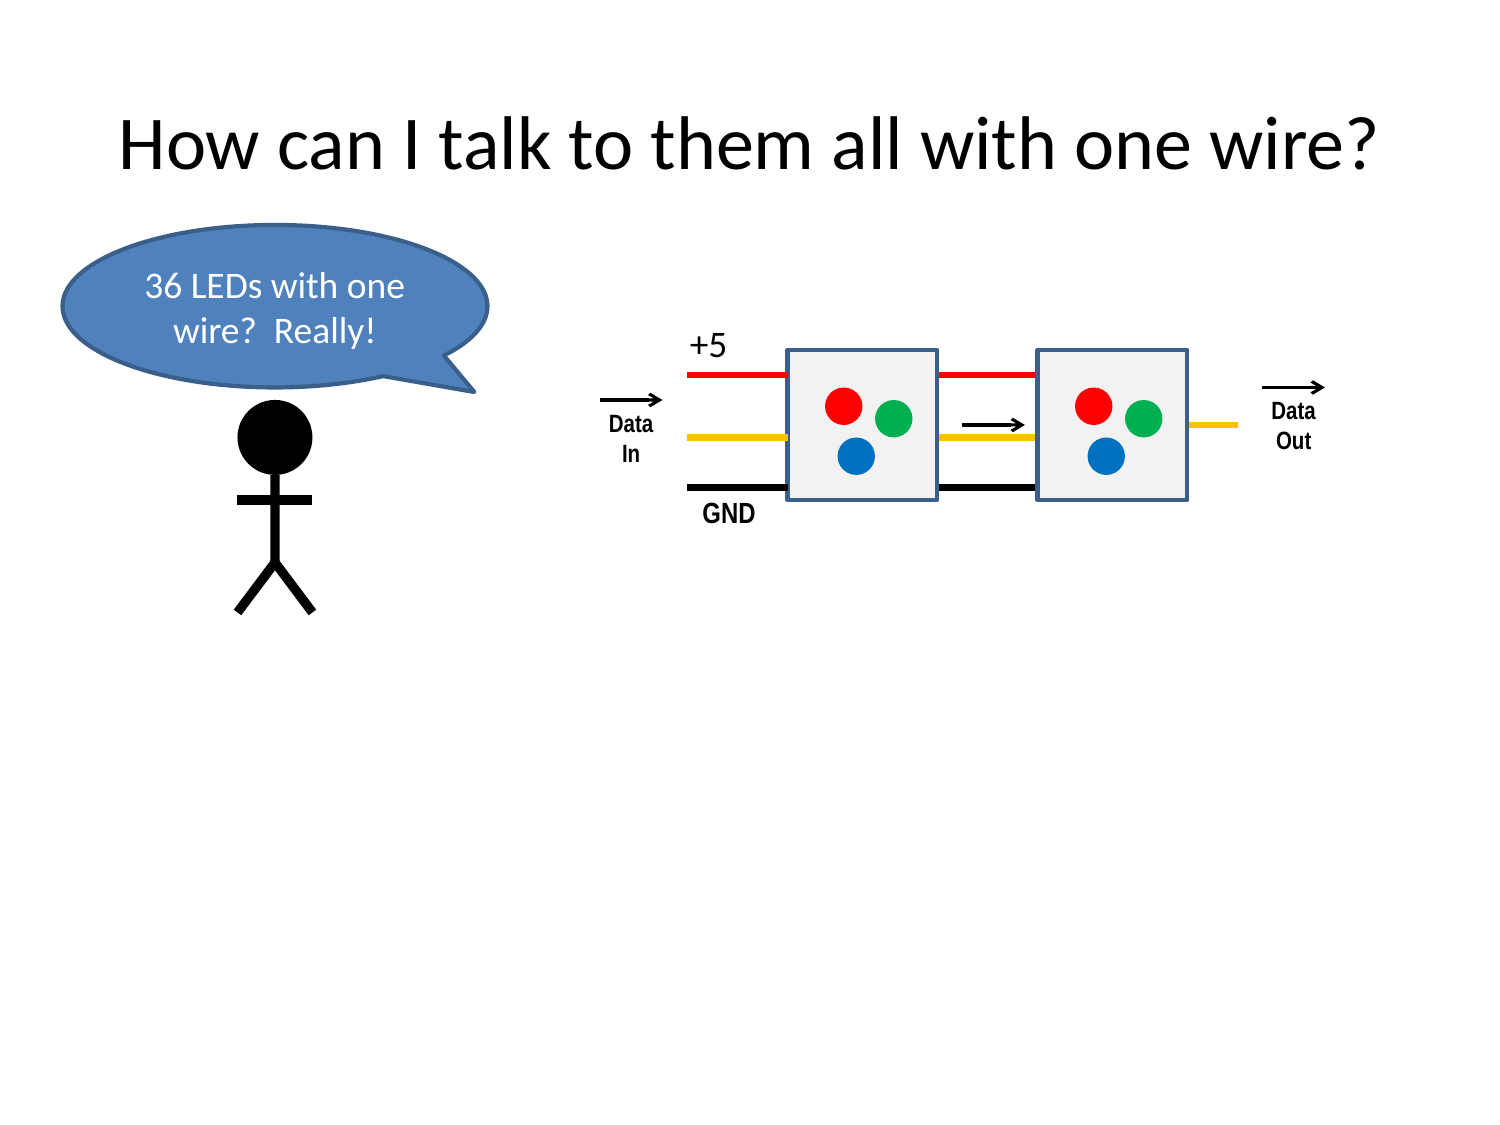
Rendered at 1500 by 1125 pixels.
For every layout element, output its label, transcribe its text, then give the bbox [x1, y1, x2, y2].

text_box 36 LEDs with one wire? Really! [60, 222, 490, 395]
text_box Data In [587, 399, 675, 475]
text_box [237, 399, 313, 613]
text_box [785, 348, 939, 502]
text_box [1122, 397, 1165, 440]
text_box [835, 435, 878, 478]
text_box [1085, 435, 1128, 478]
title How can I talk to them all with one wire? [75, 45, 1425, 233]
text_box +5 [674, 312, 750, 373]
text_box [872, 397, 915, 440]
text_box Data Out [1249, 387, 1338, 463]
text_box [1072, 385, 1115, 428]
text_box [1035, 348, 1189, 502]
text_box GND [687, 494, 775, 538]
text_box [822, 385, 865, 428]
